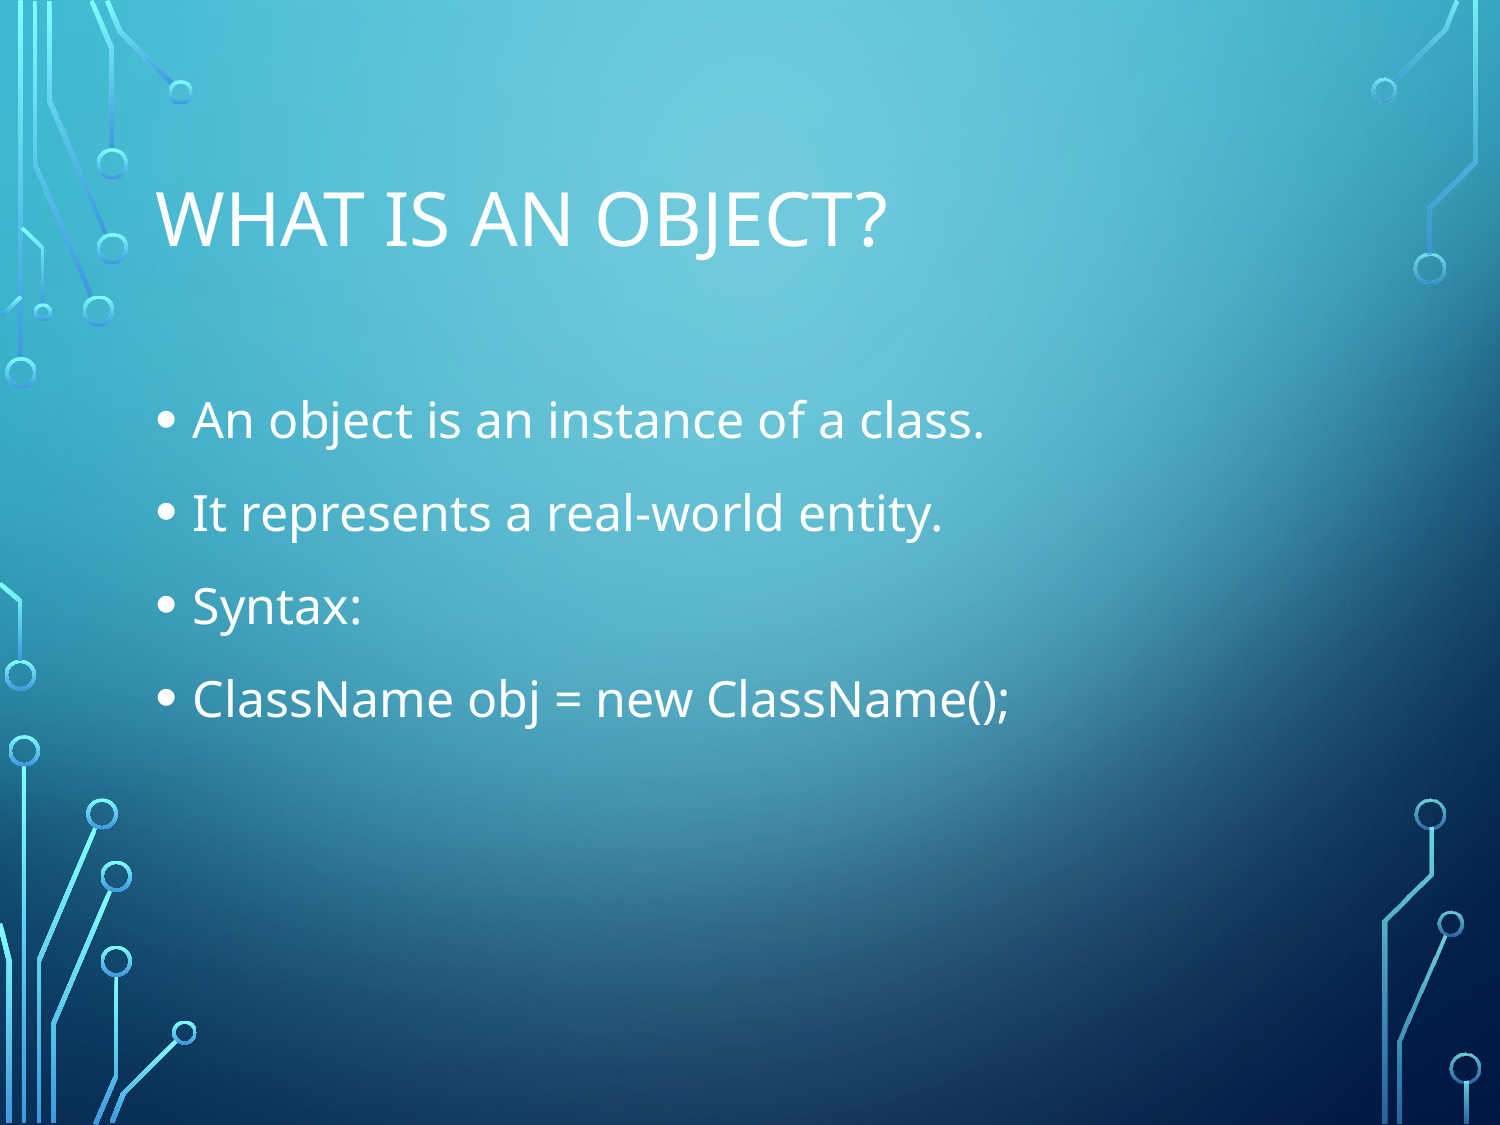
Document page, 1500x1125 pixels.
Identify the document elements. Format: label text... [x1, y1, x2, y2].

list An object is an instance of a class. It represents a real-world entity. Syntax: ClassName obj = new ClassName(); [140, 369, 1360, 950]
title What is an Object? [140, 101, 1360, 344]
